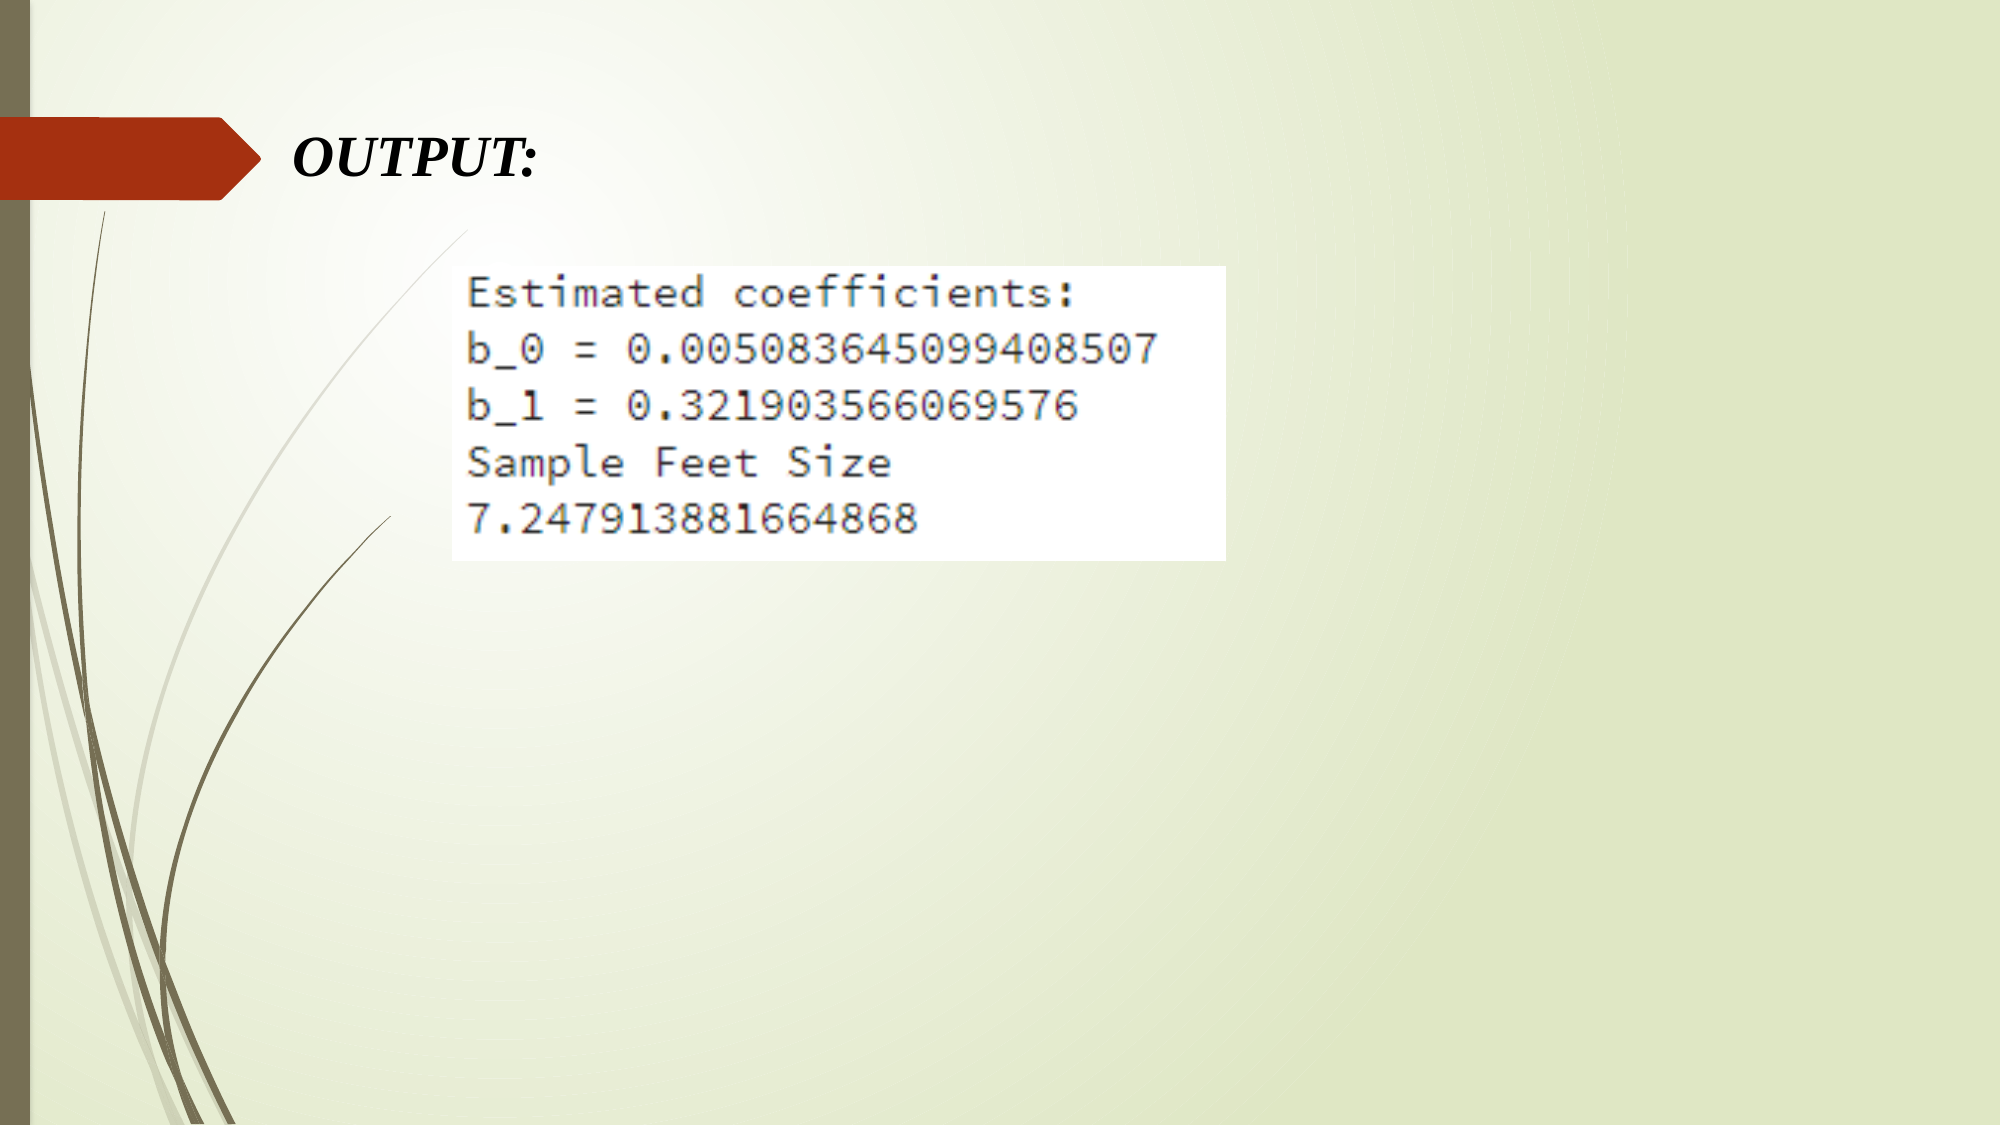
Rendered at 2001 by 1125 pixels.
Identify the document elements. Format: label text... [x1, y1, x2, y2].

text_box OUTPUT: [277, 110, 958, 196]
picture [451, 266, 1227, 561]
